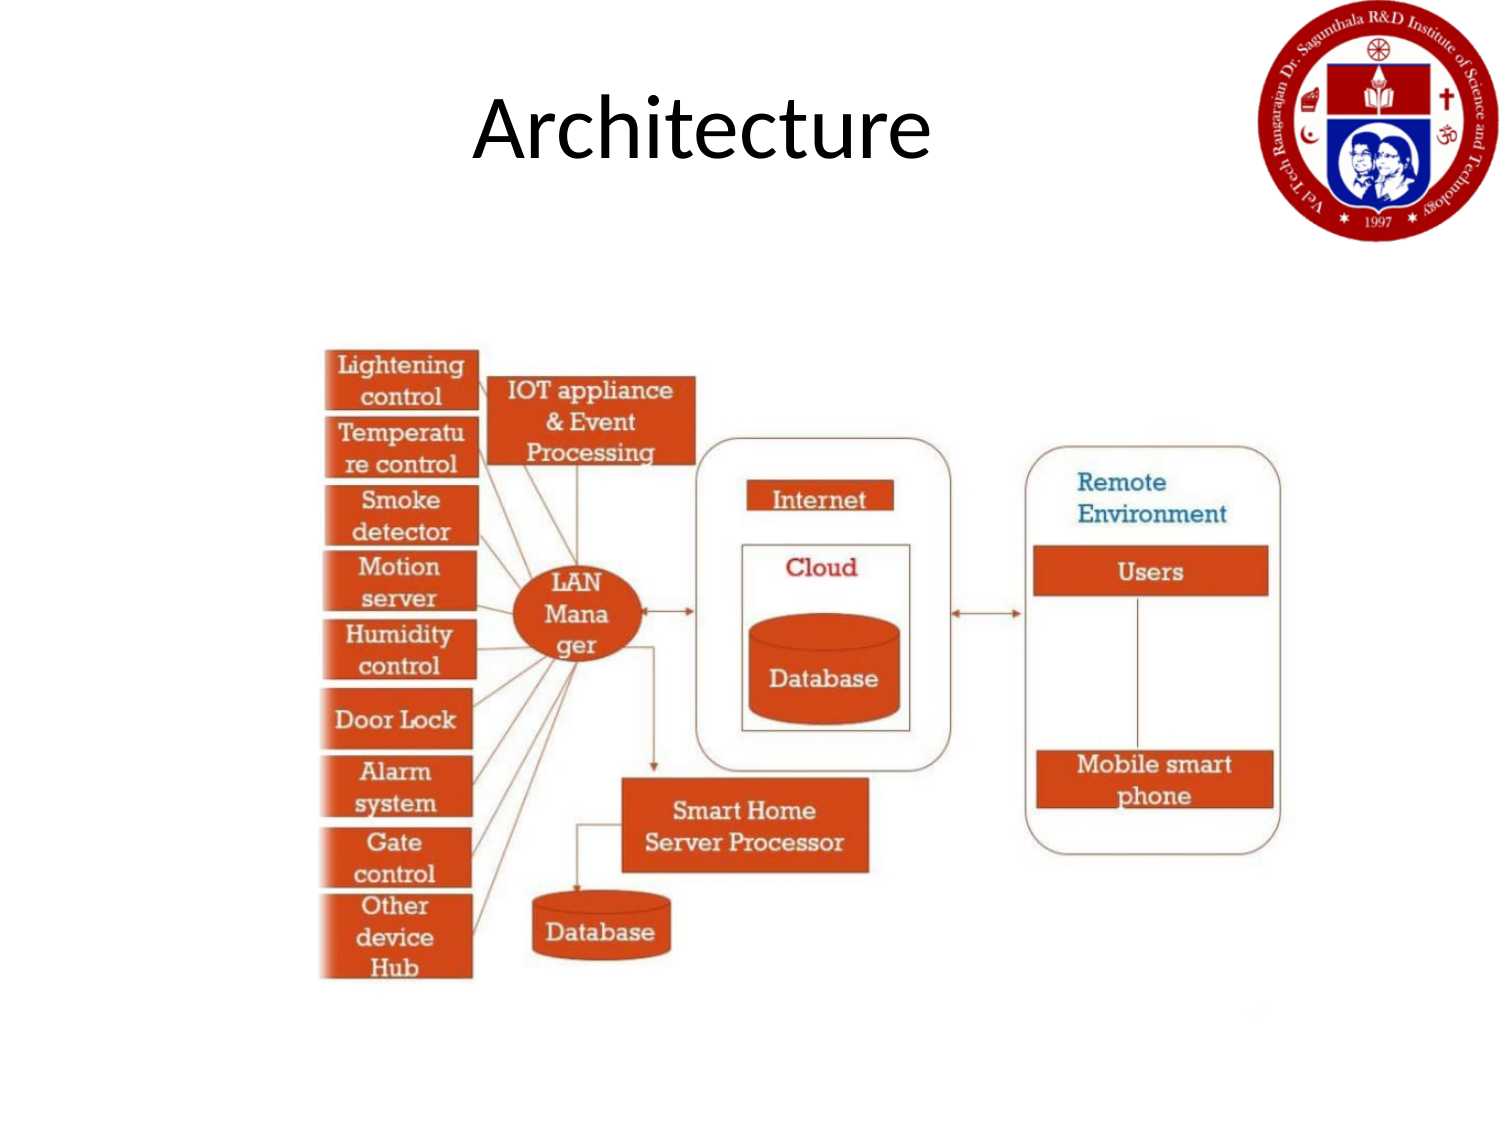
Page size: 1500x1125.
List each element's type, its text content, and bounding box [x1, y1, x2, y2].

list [229, 278, 1410, 1022]
title Architecture [28, 27, 1251, 216]
picture [1256, 0, 1500, 243]
